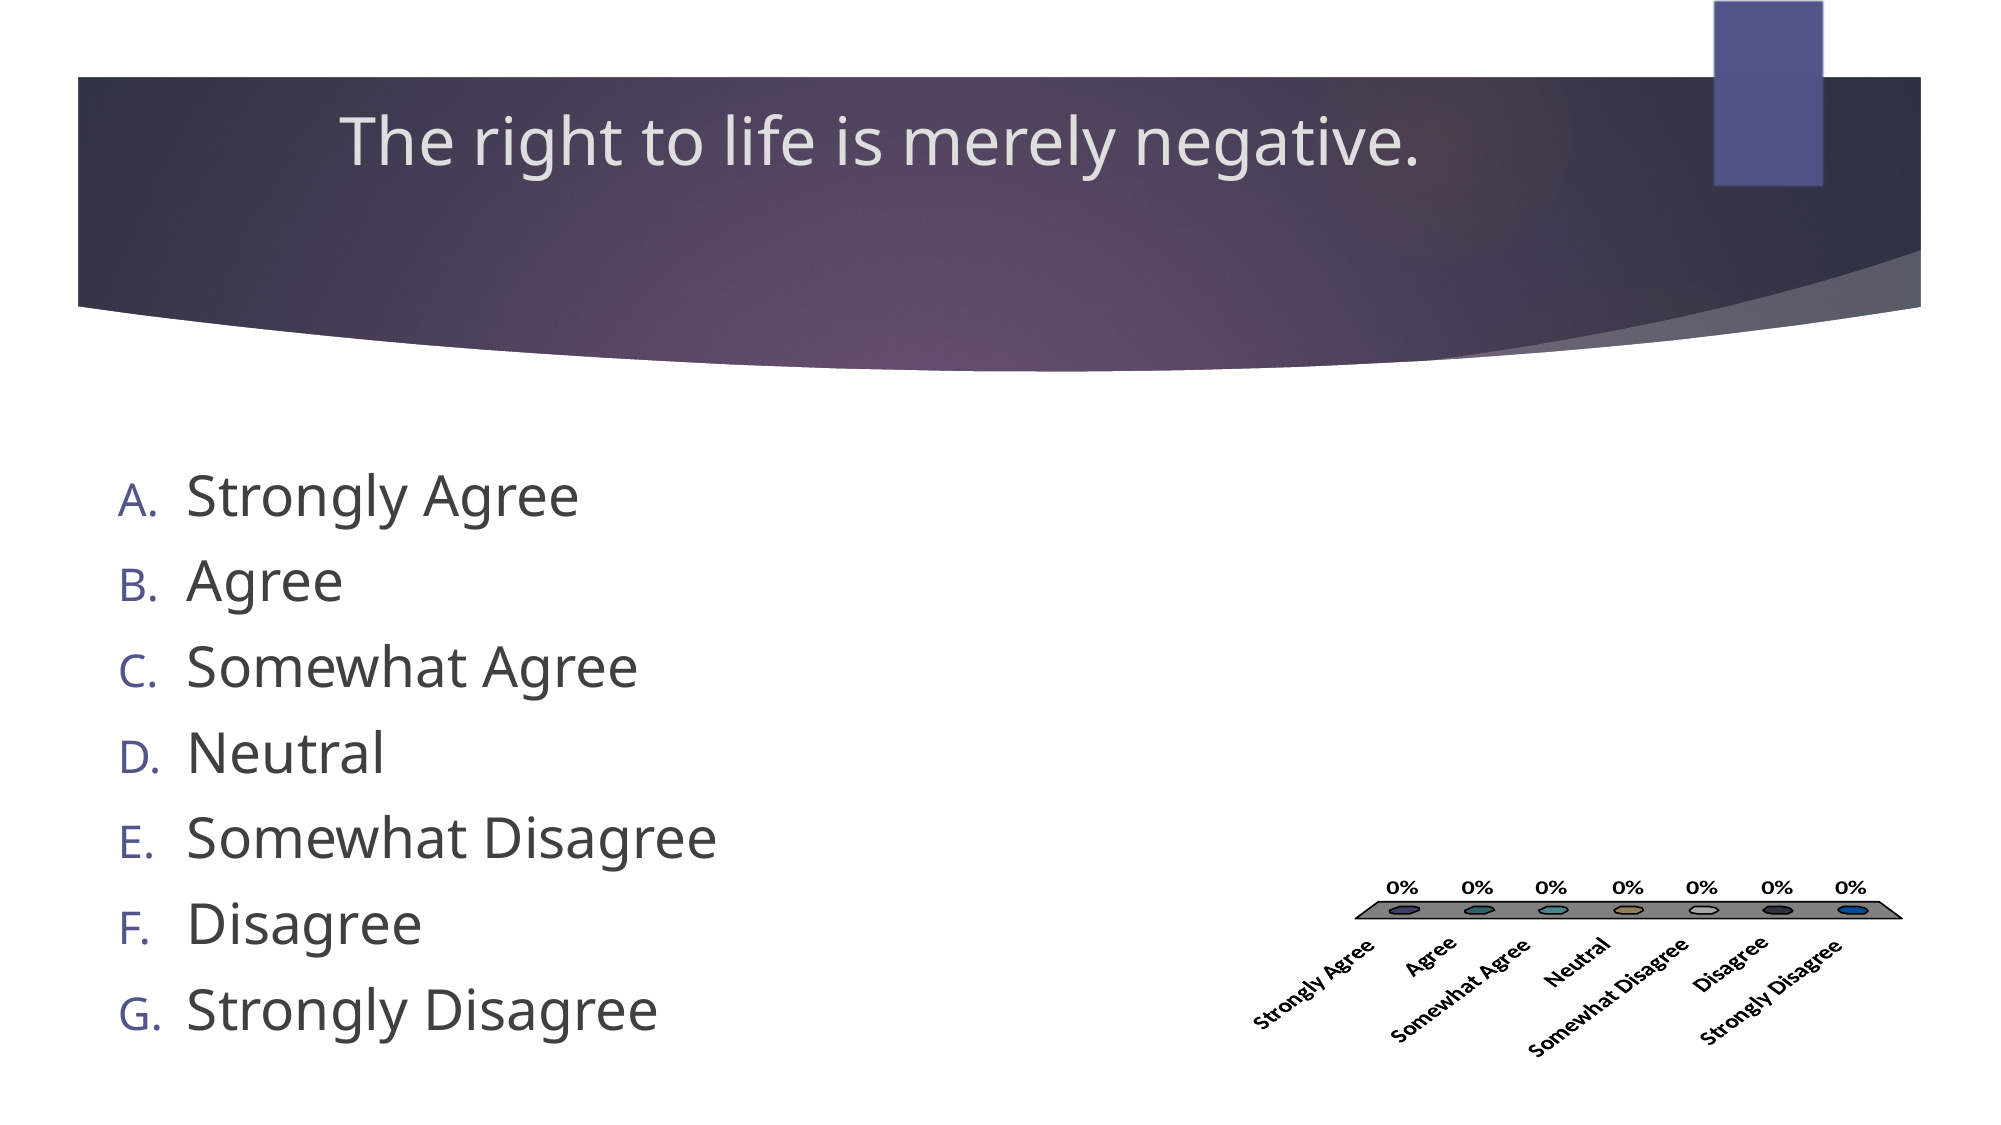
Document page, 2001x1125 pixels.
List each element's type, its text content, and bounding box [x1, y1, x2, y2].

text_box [1162, 456, 1942, 1104]
list Strongly Agree Agree Somewhat Agree Neutral Somewhat Disagree Disagree Strongly Disagree [85, 451, 1000, 1050]
title The right to life is merely negative. [324, 45, 1575, 233]
